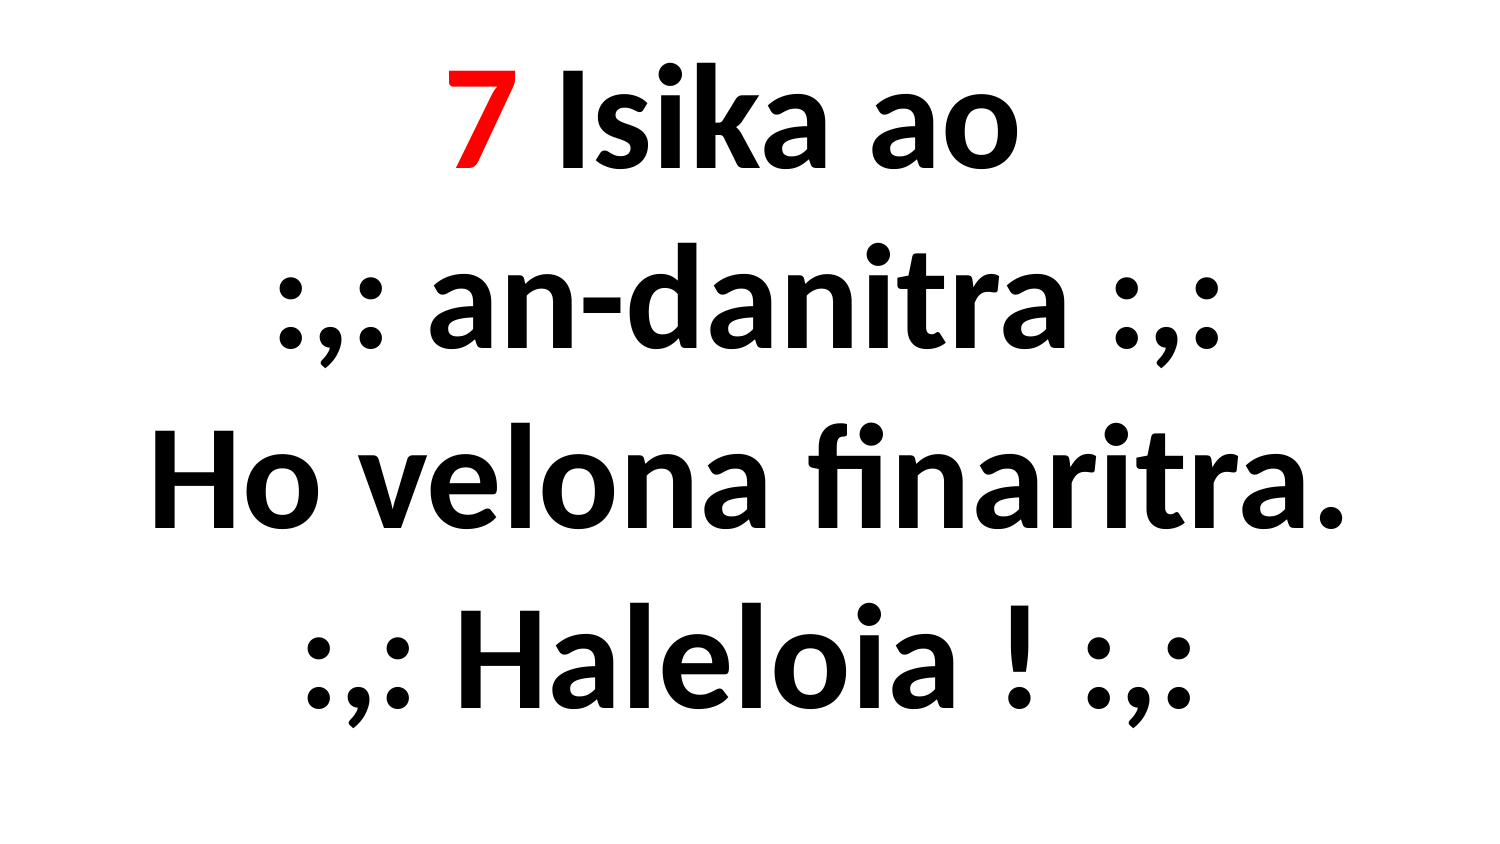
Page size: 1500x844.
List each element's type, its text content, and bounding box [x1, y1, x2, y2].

title 7 Isika ao :,: an-danitra :,: Ho velona finaritra. :,: Haleloia ! :,: [0, 288, 1500, 470]
